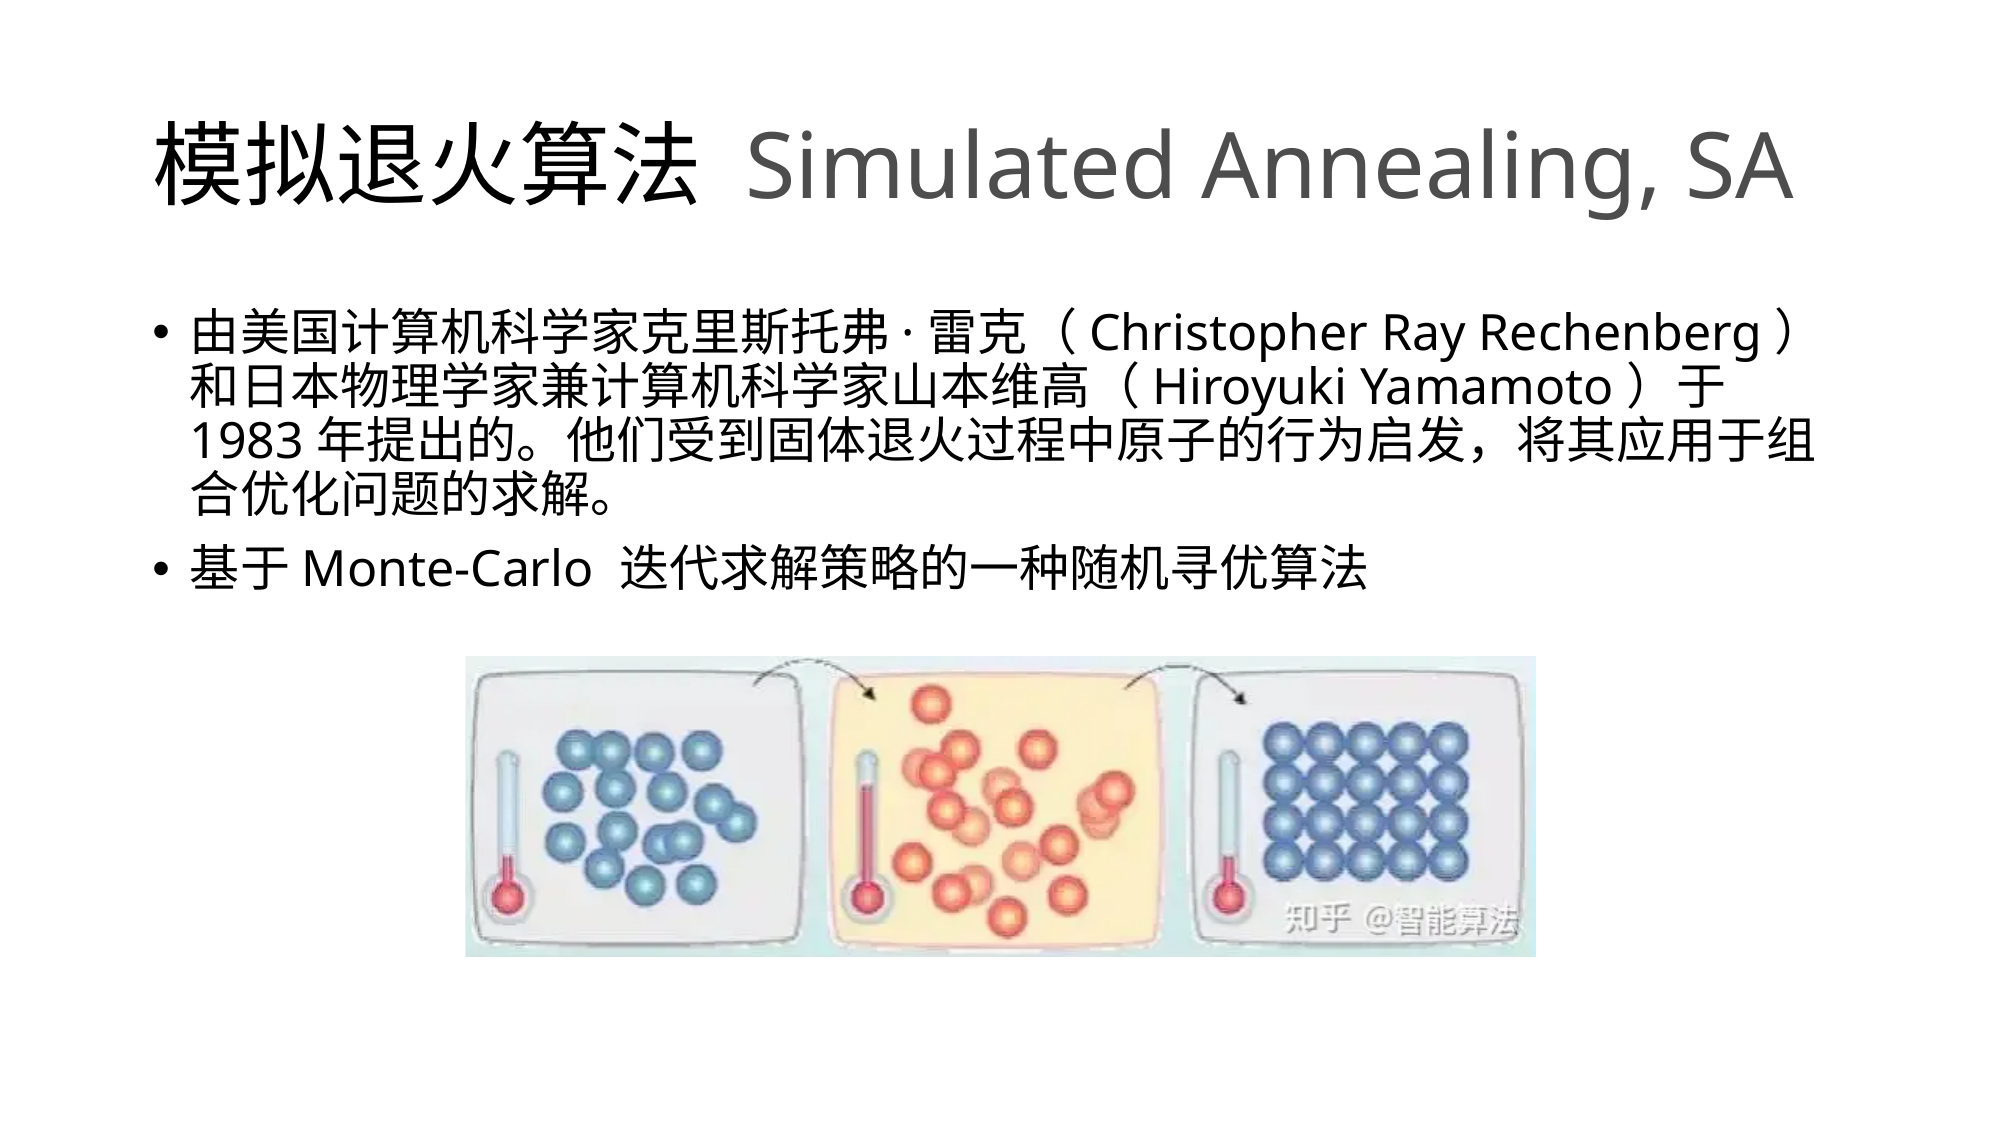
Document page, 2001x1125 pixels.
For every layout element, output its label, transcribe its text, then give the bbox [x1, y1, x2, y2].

title 模拟退火算法 Simulated Annealing, SA [137, 59, 1863, 278]
picture [464, 656, 1536, 957]
list 由美国计算机科学家克里斯托弗·雷克（Christopher Ray Rechenberg）和日本物理学家兼计算机科学家山本维高（Hiroyuki Yamamoto）于1983年提出的。他们受到固体退火过程中原子的行为启发，将其应用于组合优化问题的求解。 基于Monte-Carlo 迭代求解策略的一种随机寻优算法 [137, 299, 1863, 1014]
